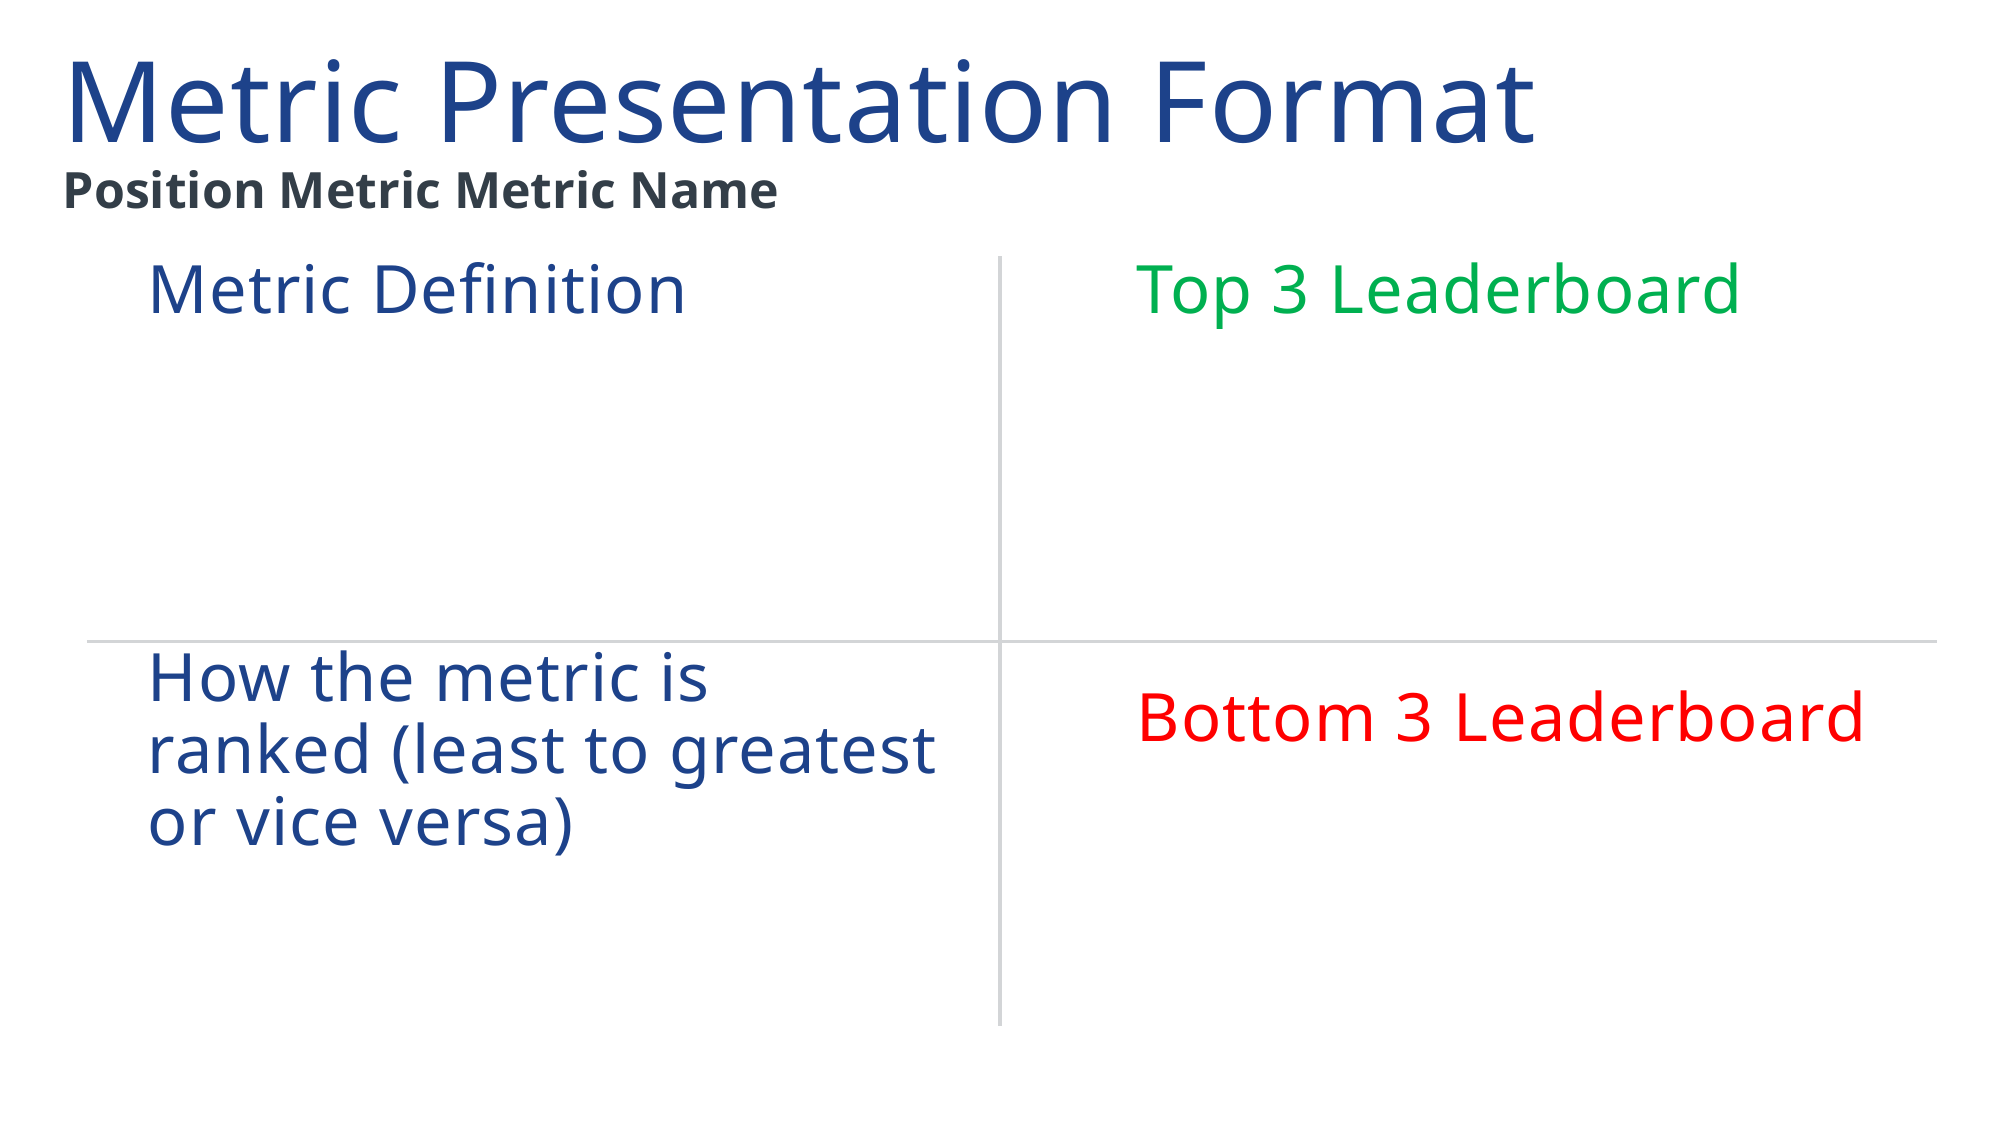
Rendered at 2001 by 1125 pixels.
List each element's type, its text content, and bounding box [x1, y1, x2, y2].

list Bottom 3 Leaderboard [1070, 683, 1937, 1026]
subtitle Position Metric Metric Name [63, 165, 1938, 229]
list Metric Definition How the metric is ranked (least to greatest or vice versa) [82, 256, 948, 1026]
list Top 3 Leaderboard [1070, 256, 1937, 599]
title Metric Presentation Format [63, 56, 1938, 163]
